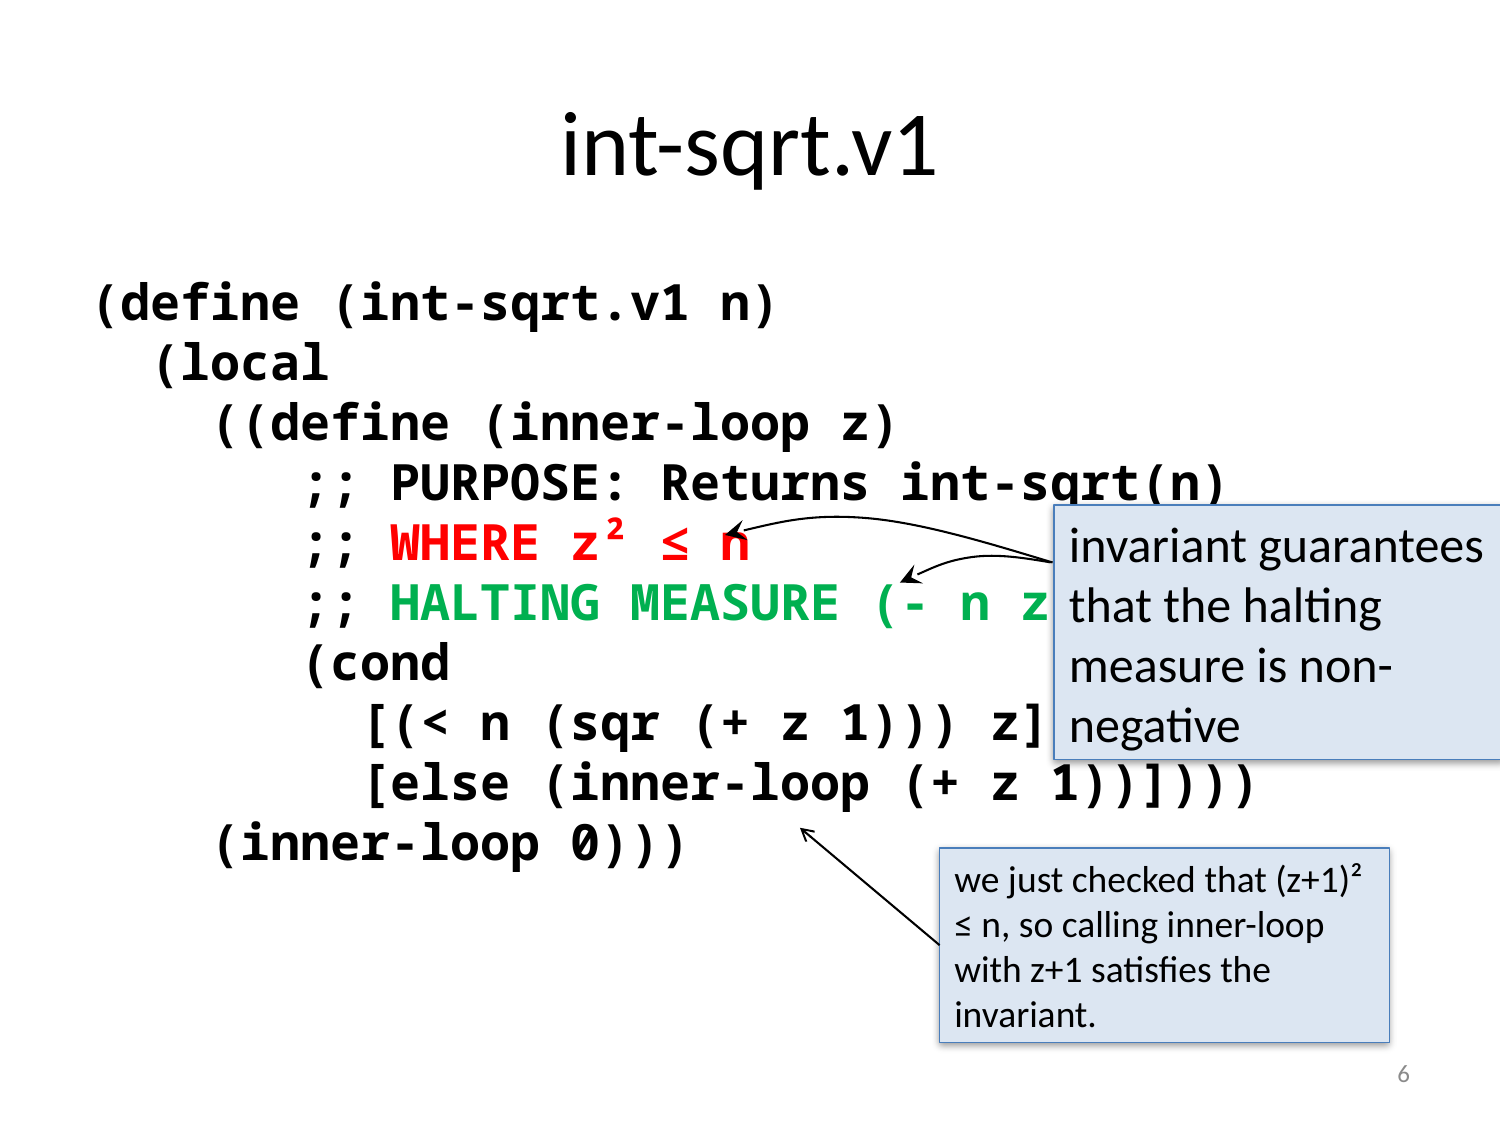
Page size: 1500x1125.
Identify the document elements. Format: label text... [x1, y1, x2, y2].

title int-sqrt.v1 [75, 45, 1425, 233]
list (define (int-sqrt.v1 n) (local ((define (inner-loop z) ;; PURPOSE: Returns int-sqrt(n) ;; WHERE z² ≤ n ;; HALTING MEASURE (- n z) (cond [(< n (sqr (+ z 1))) z] [else (inner-loop (+ z 1))]))) (inner-loop 0))) [75, 262, 1425, 1005]
slide_number 6 [1074, 1042, 1425, 1103]
text_box we just checked that (z+1)² ≤ n, so calling inner-loop with z+1 satisfies the invariant. [939, 847, 1390, 1043]
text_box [799, 827, 940, 947]
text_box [724, 504, 1500, 763]
